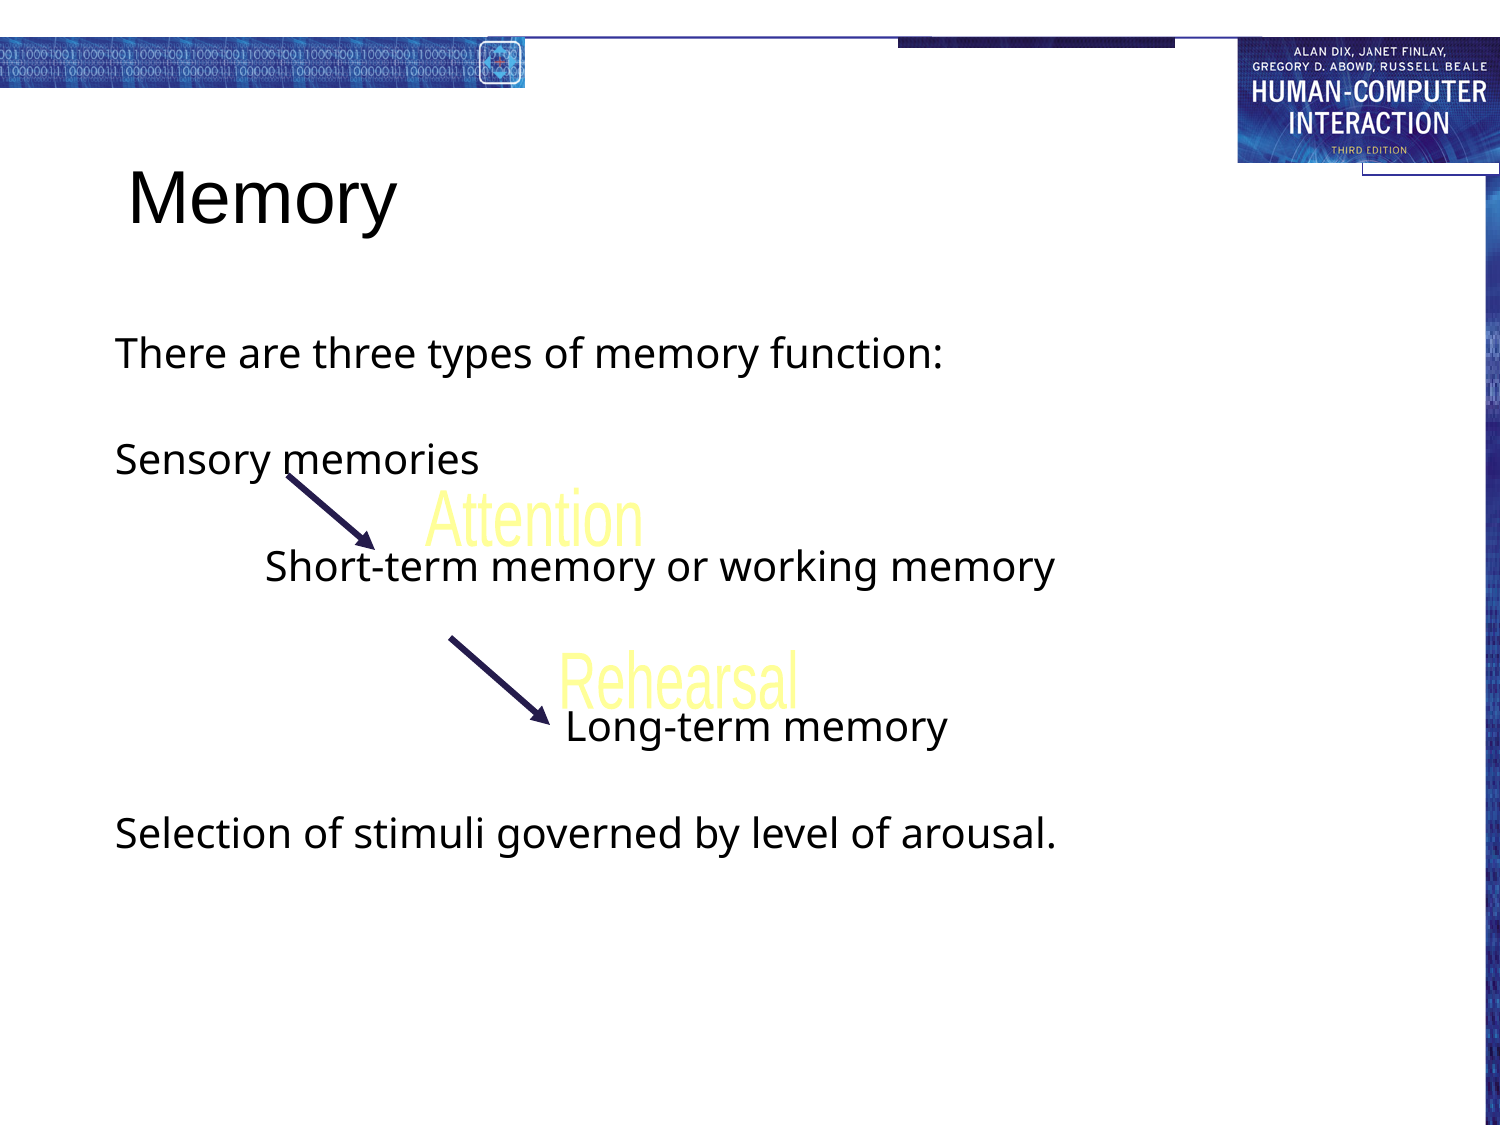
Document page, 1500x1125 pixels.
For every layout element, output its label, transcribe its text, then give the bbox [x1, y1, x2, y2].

list There are three types of memory function: Sensory memories Short-term memory or working memory Long-term memory Selection of stimuli governed by level of arousal. [99, 324, 1375, 1000]
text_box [286, 474, 796, 726]
title Memory [112, 99, 1238, 288]
